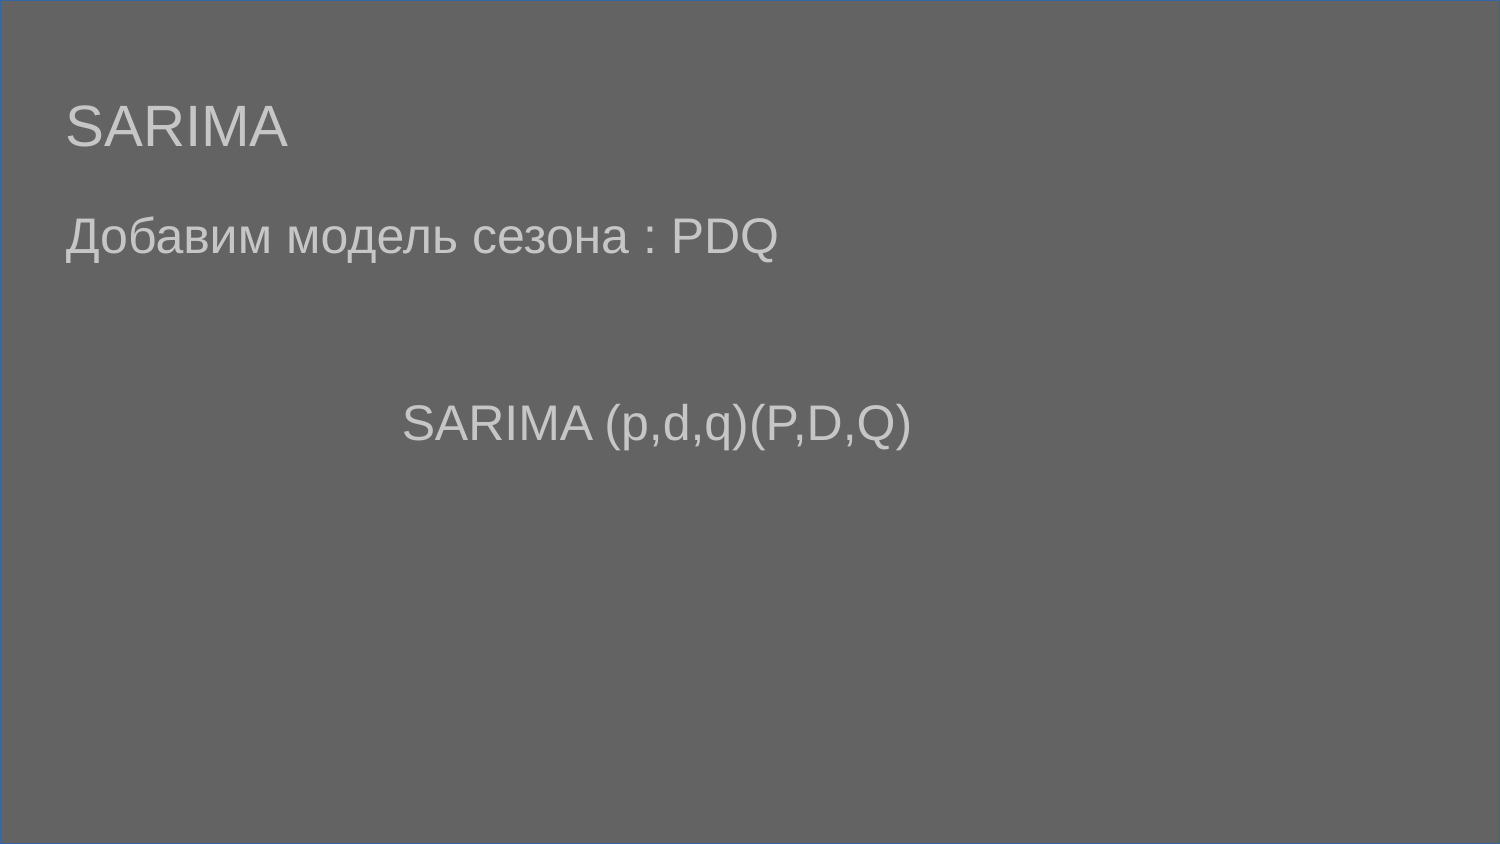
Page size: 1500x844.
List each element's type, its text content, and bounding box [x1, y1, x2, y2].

text_box Добавим модель сезона : PDQ SARIMA (p,d,q)(P,D,Q) [51, 188, 1449, 750]
text_box SARIMA [51, 72, 1449, 167]
text_box [0, 0, 1500, 844]
